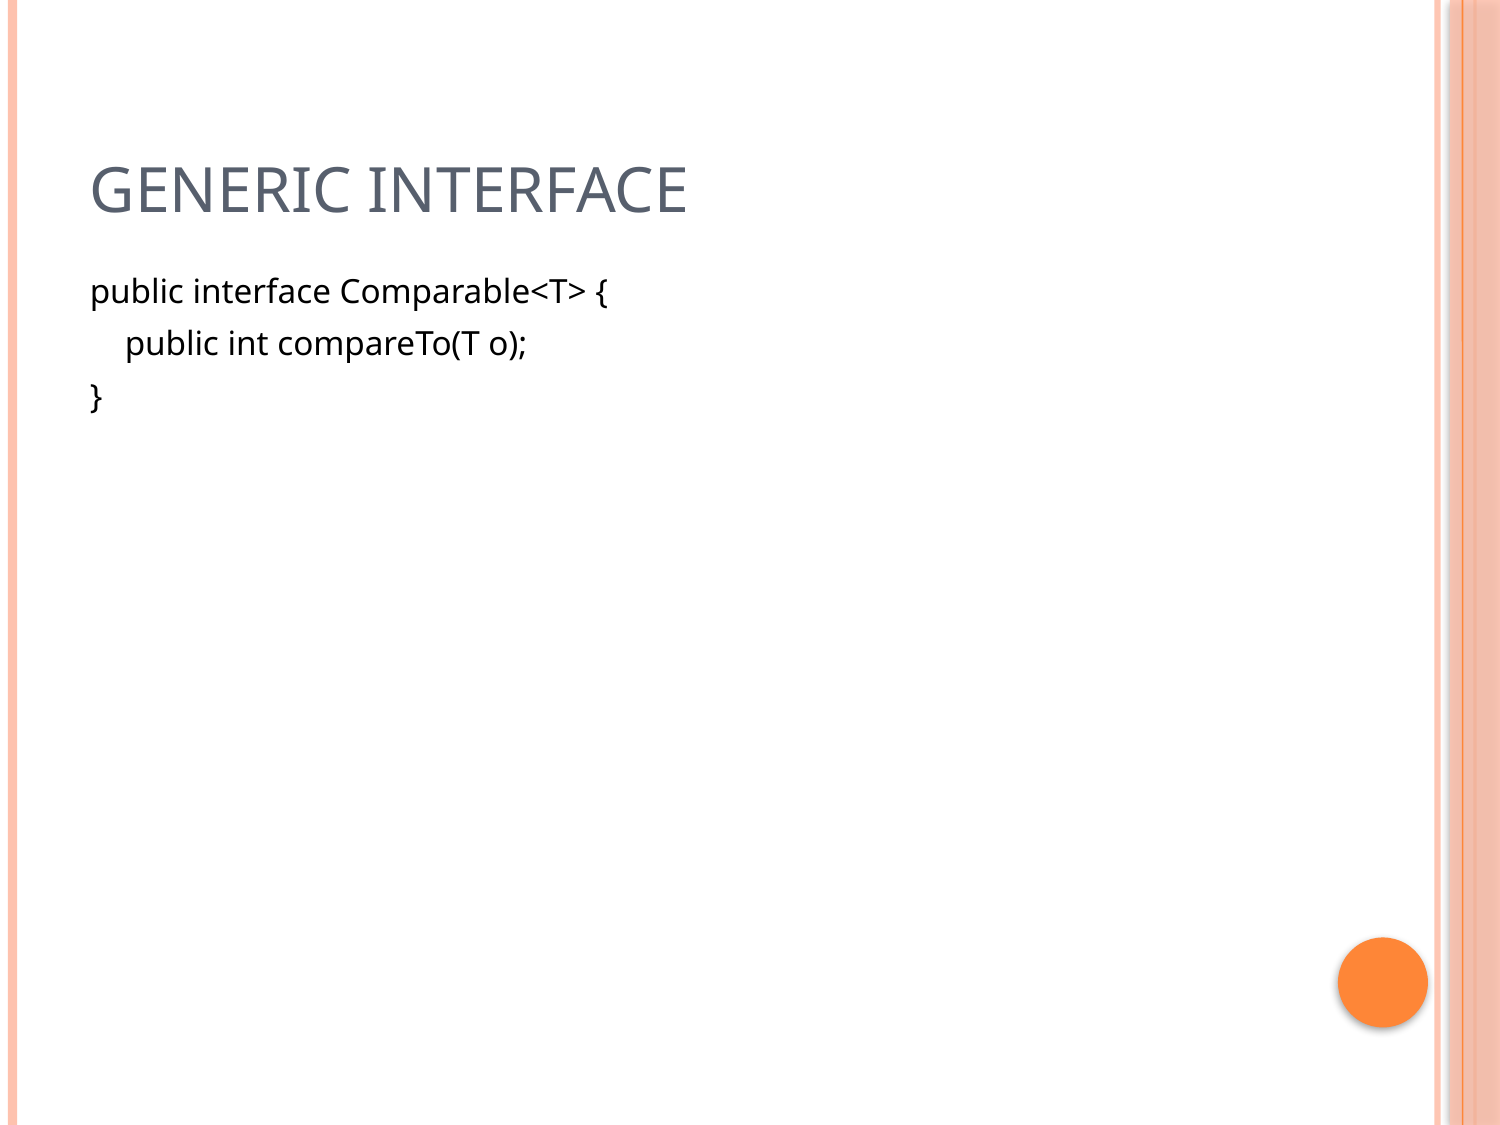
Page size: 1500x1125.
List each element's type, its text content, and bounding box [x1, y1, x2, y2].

title Generic Interface [75, 45, 1300, 233]
list public interface Comparable<T> { public int compareTo(T o); } [75, 262, 1300, 1062]
